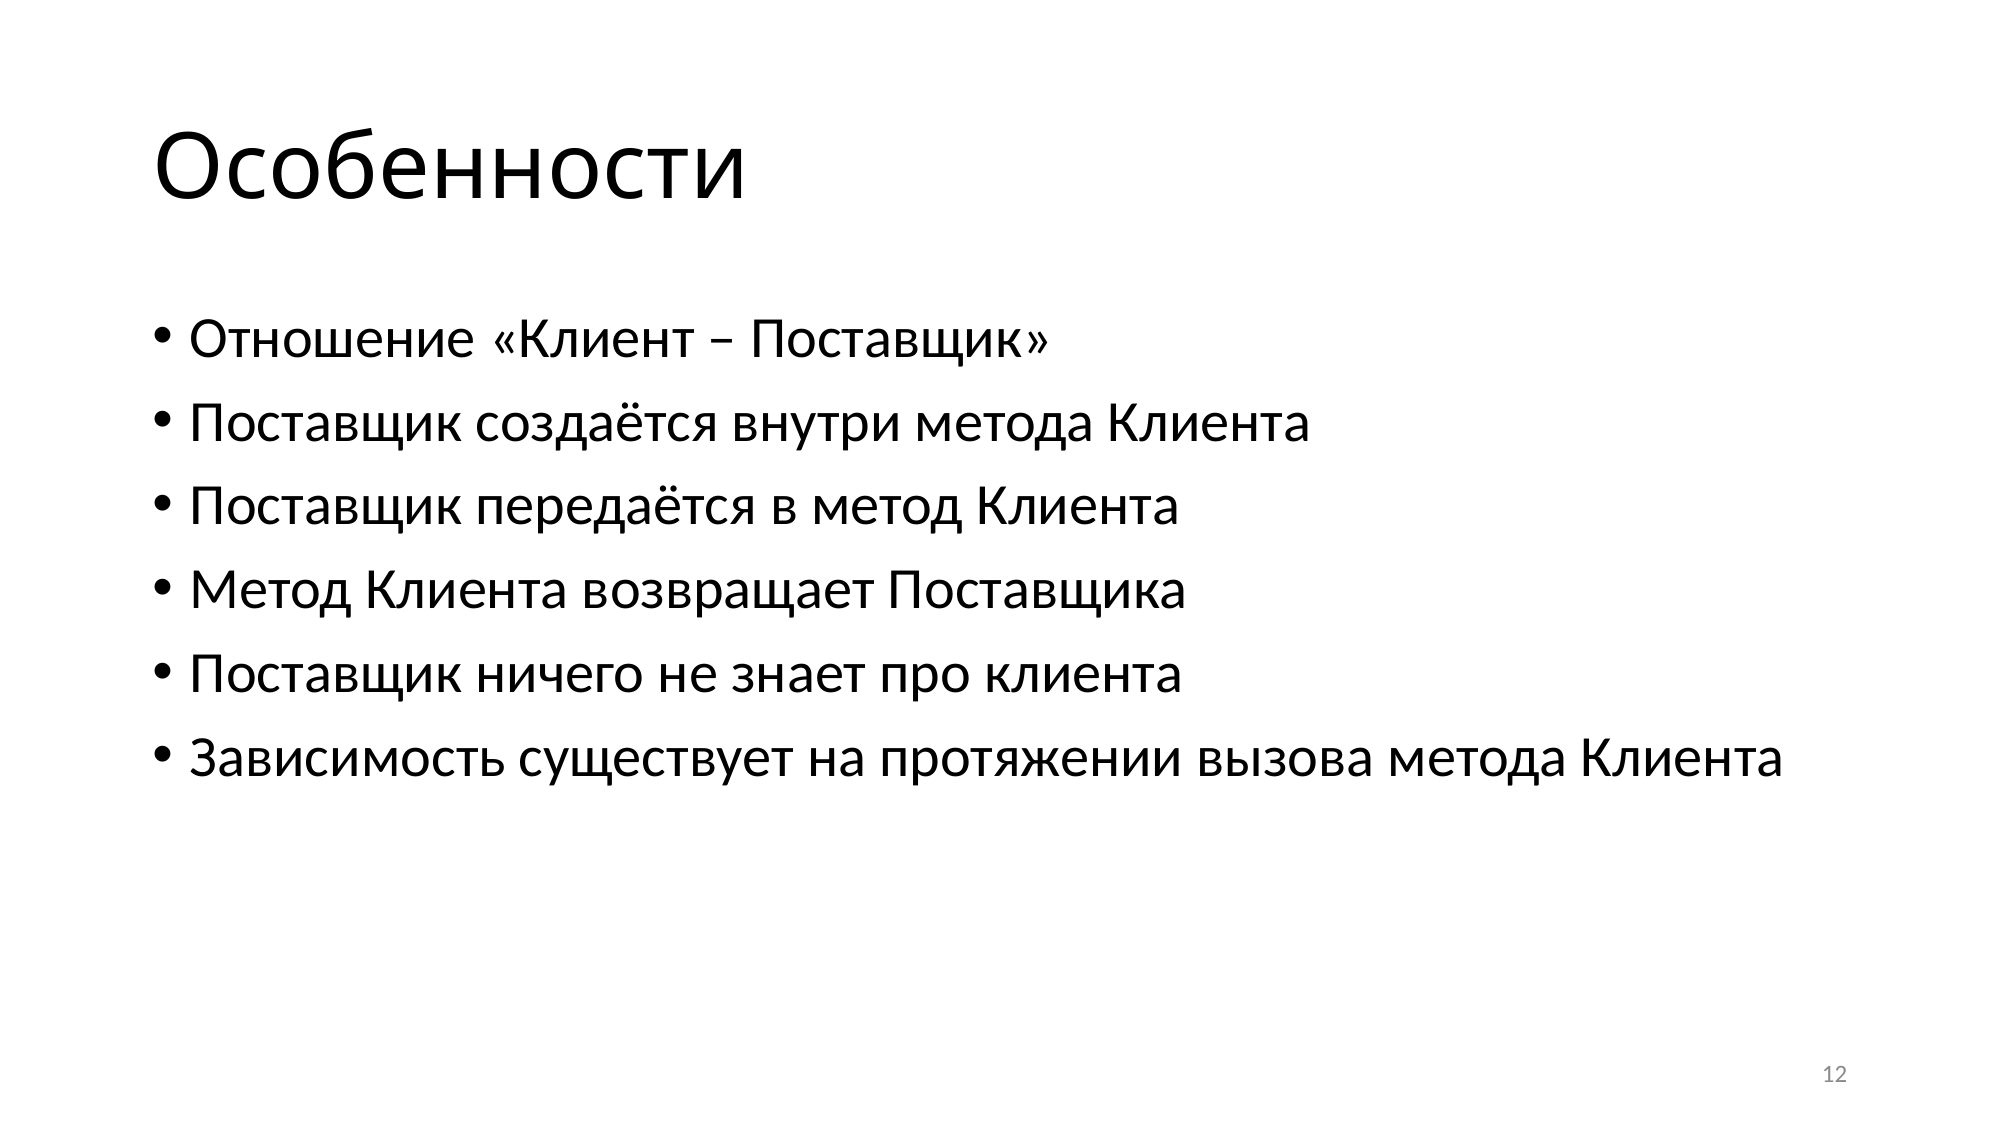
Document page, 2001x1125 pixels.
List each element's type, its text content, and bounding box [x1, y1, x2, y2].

title Особенности [137, 59, 1863, 278]
list Отношение «Клиент – Поставщик» Поставщик создаётся внутри метода Клиента Поставщик передаётся в метод Клиента Метод Клиента возвращает Поставщика Поставщик ничего не знает про клиента Зависимость существует на протяжении вызова метода Клиента [137, 299, 1863, 1014]
slide_number 12 [1412, 1042, 1863, 1103]
